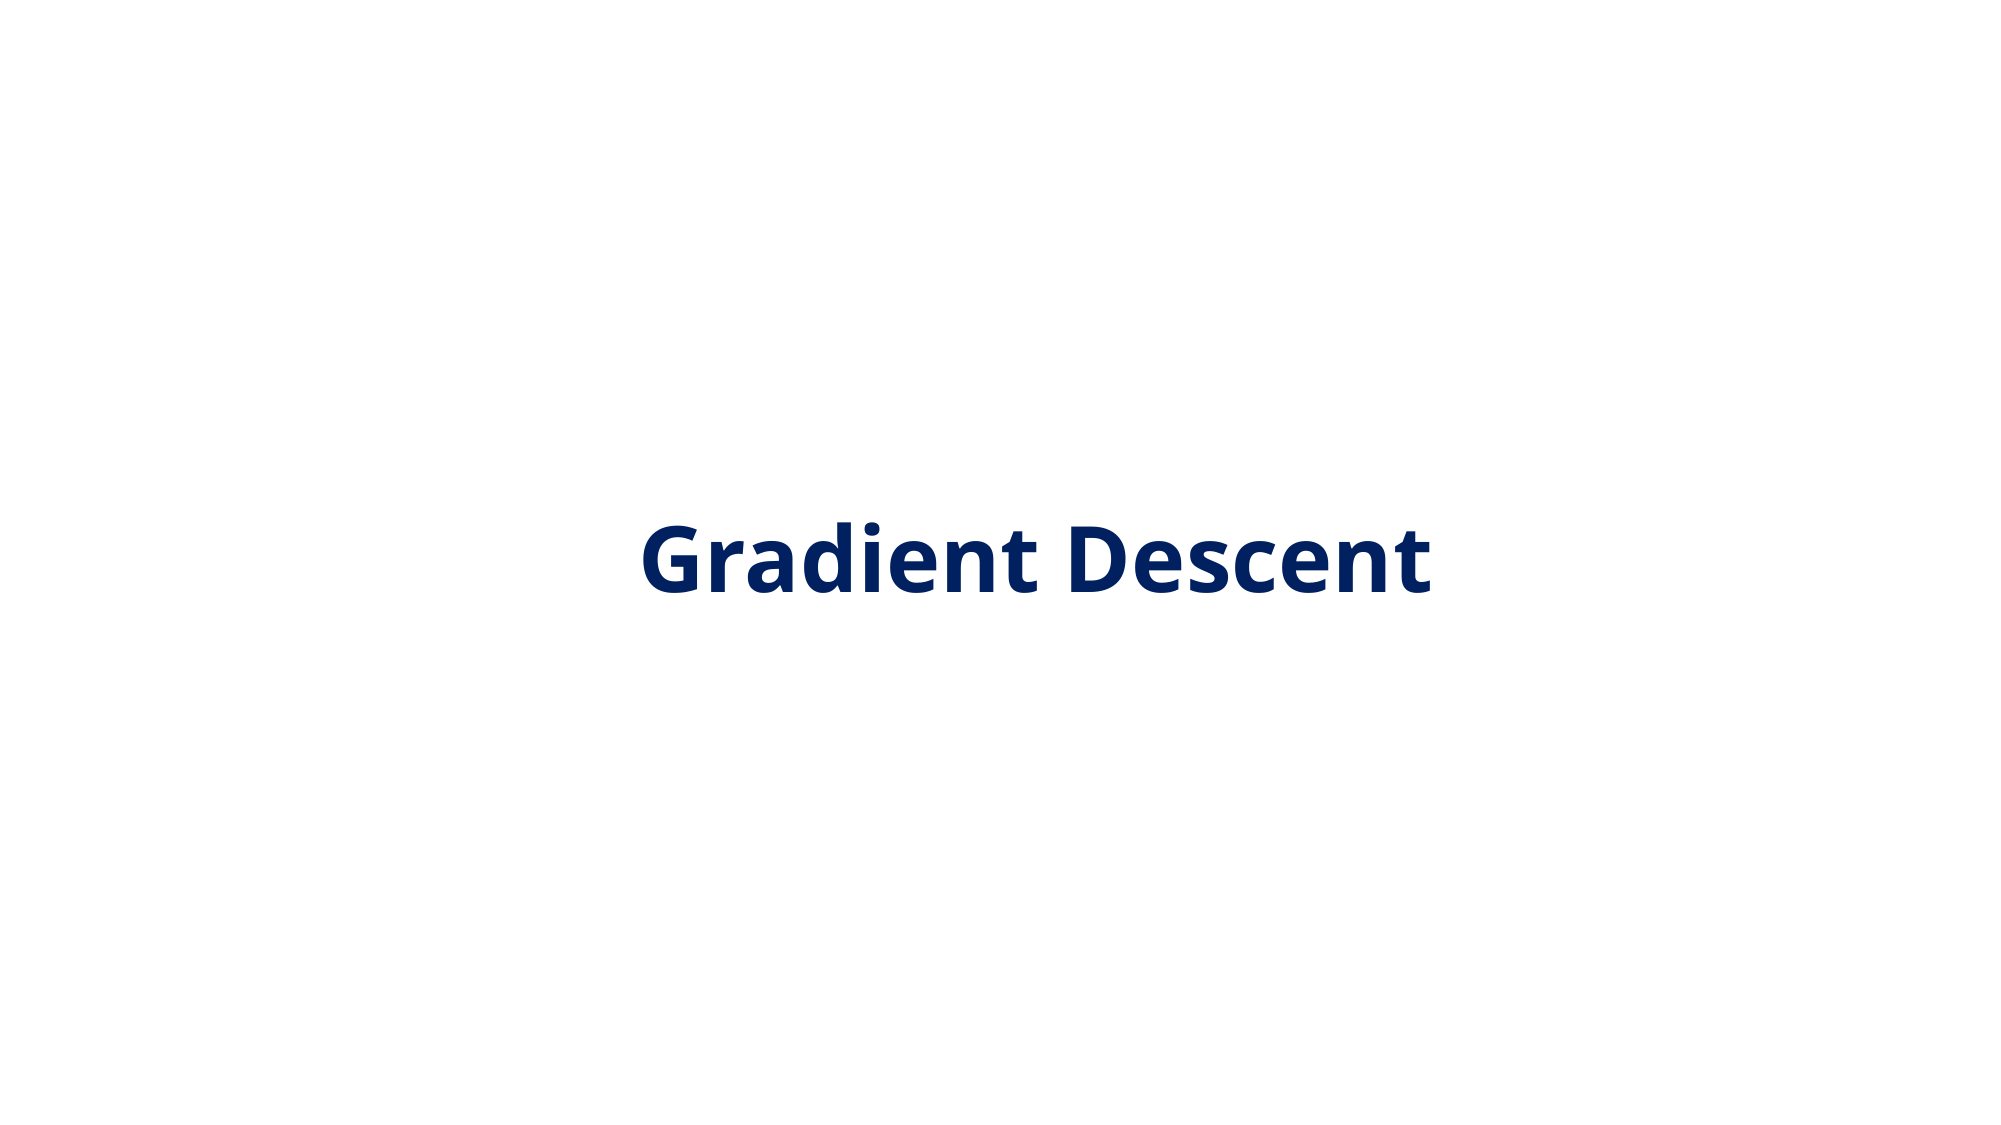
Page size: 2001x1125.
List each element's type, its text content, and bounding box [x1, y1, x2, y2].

title Gradient Descent [623, 453, 2000, 672]
